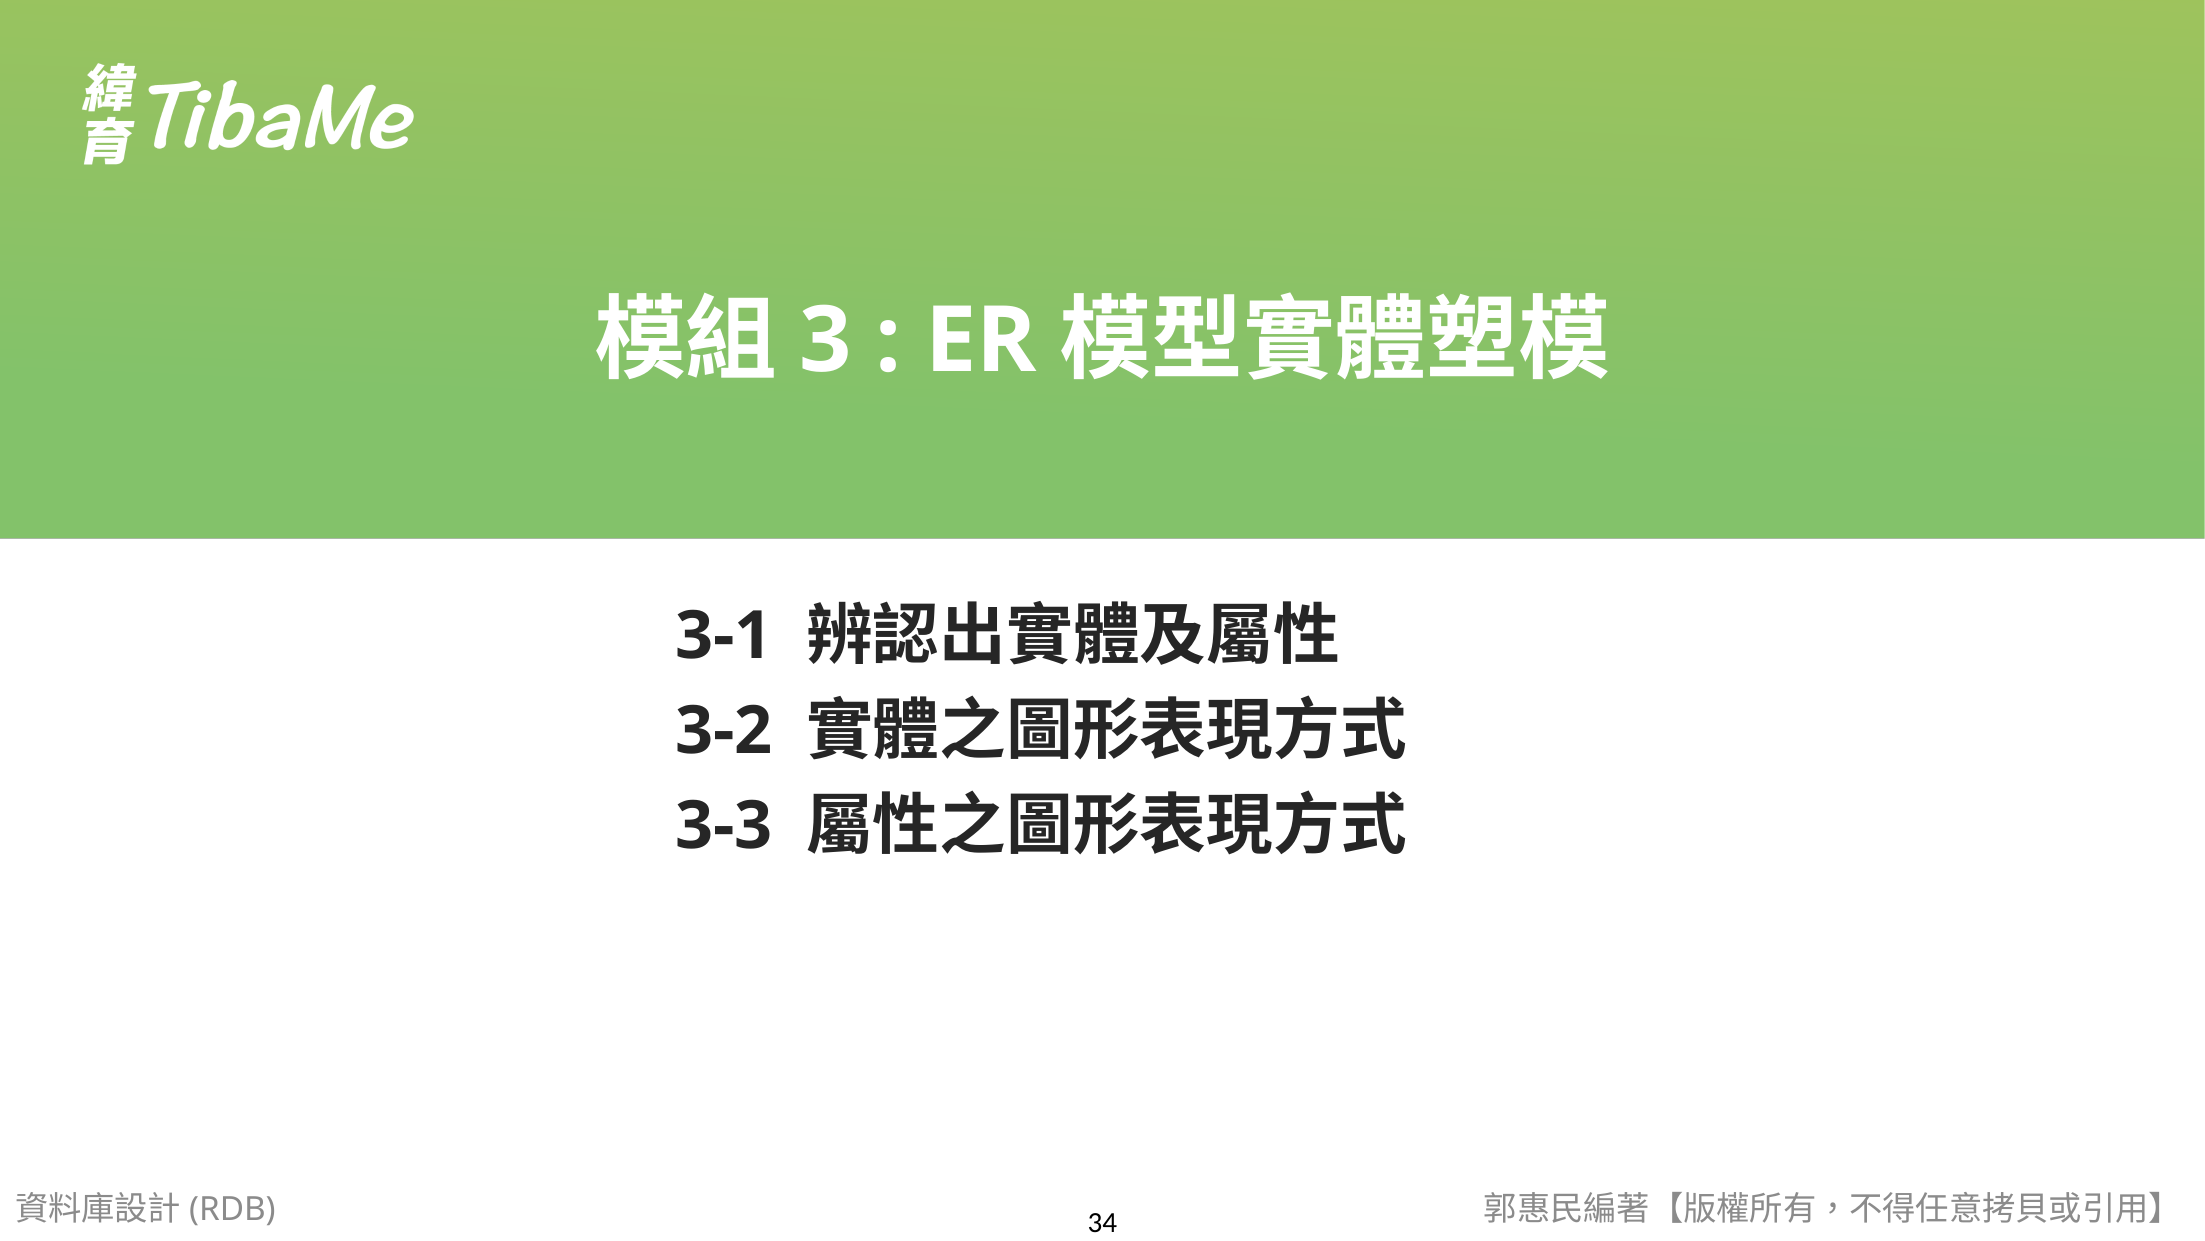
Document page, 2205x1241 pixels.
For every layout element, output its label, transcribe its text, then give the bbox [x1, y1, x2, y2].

picture [0, 0, 2205, 1240]
text_box 資料庫設計(RDB) [0, 1174, 496, 1240]
text_box 郭惠民編著【版權所有，不得任意拷貝或引用】 [1304, 1174, 2205, 1240]
list 模組3 : ER模型實體塑模 [416, 205, 1789, 479]
list 3-1 辨認出實體及屬性 3-2 實體之圖形表現方式 3-3 屬性之圖形表現方式 [660, 593, 1545, 1131]
